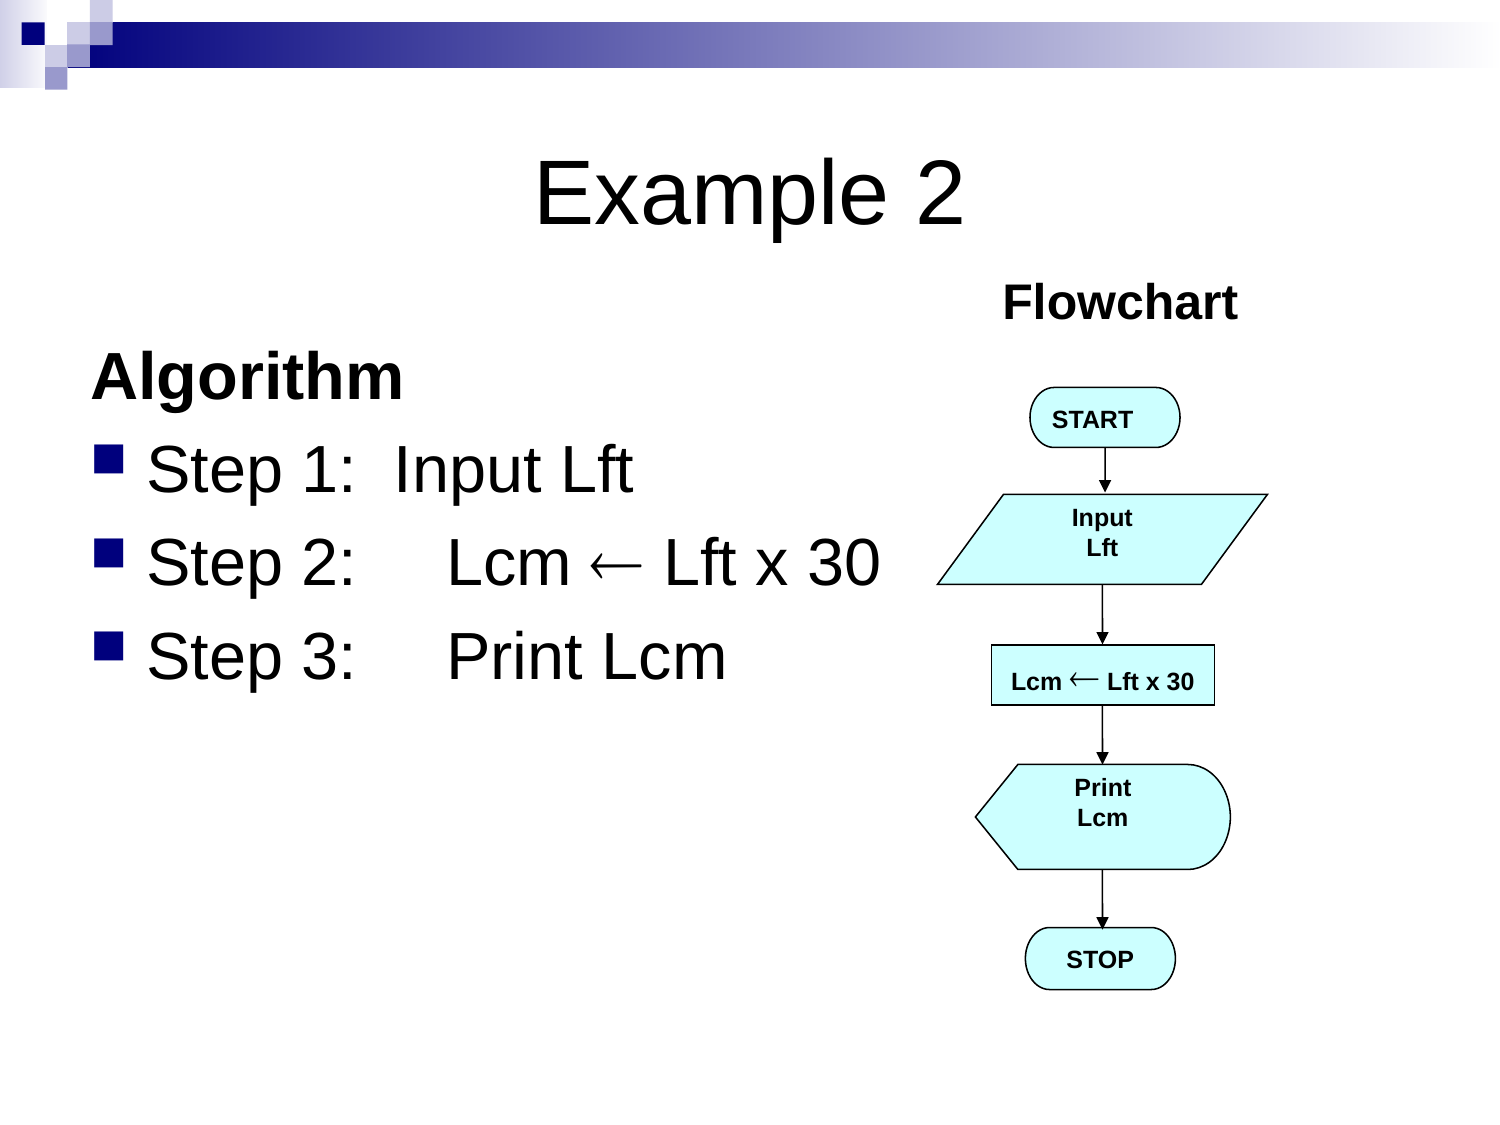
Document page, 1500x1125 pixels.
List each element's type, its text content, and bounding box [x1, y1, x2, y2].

title Example 2 [74, 74, 1426, 301]
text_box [937, 387, 1268, 990]
text_box Flowchart [987, 262, 1350, 338]
list Algorithm Step 1: Input Lft Step 2: Lcm  Lft x 30 Step 3: Print Lcm [74, 324, 1426, 963]
